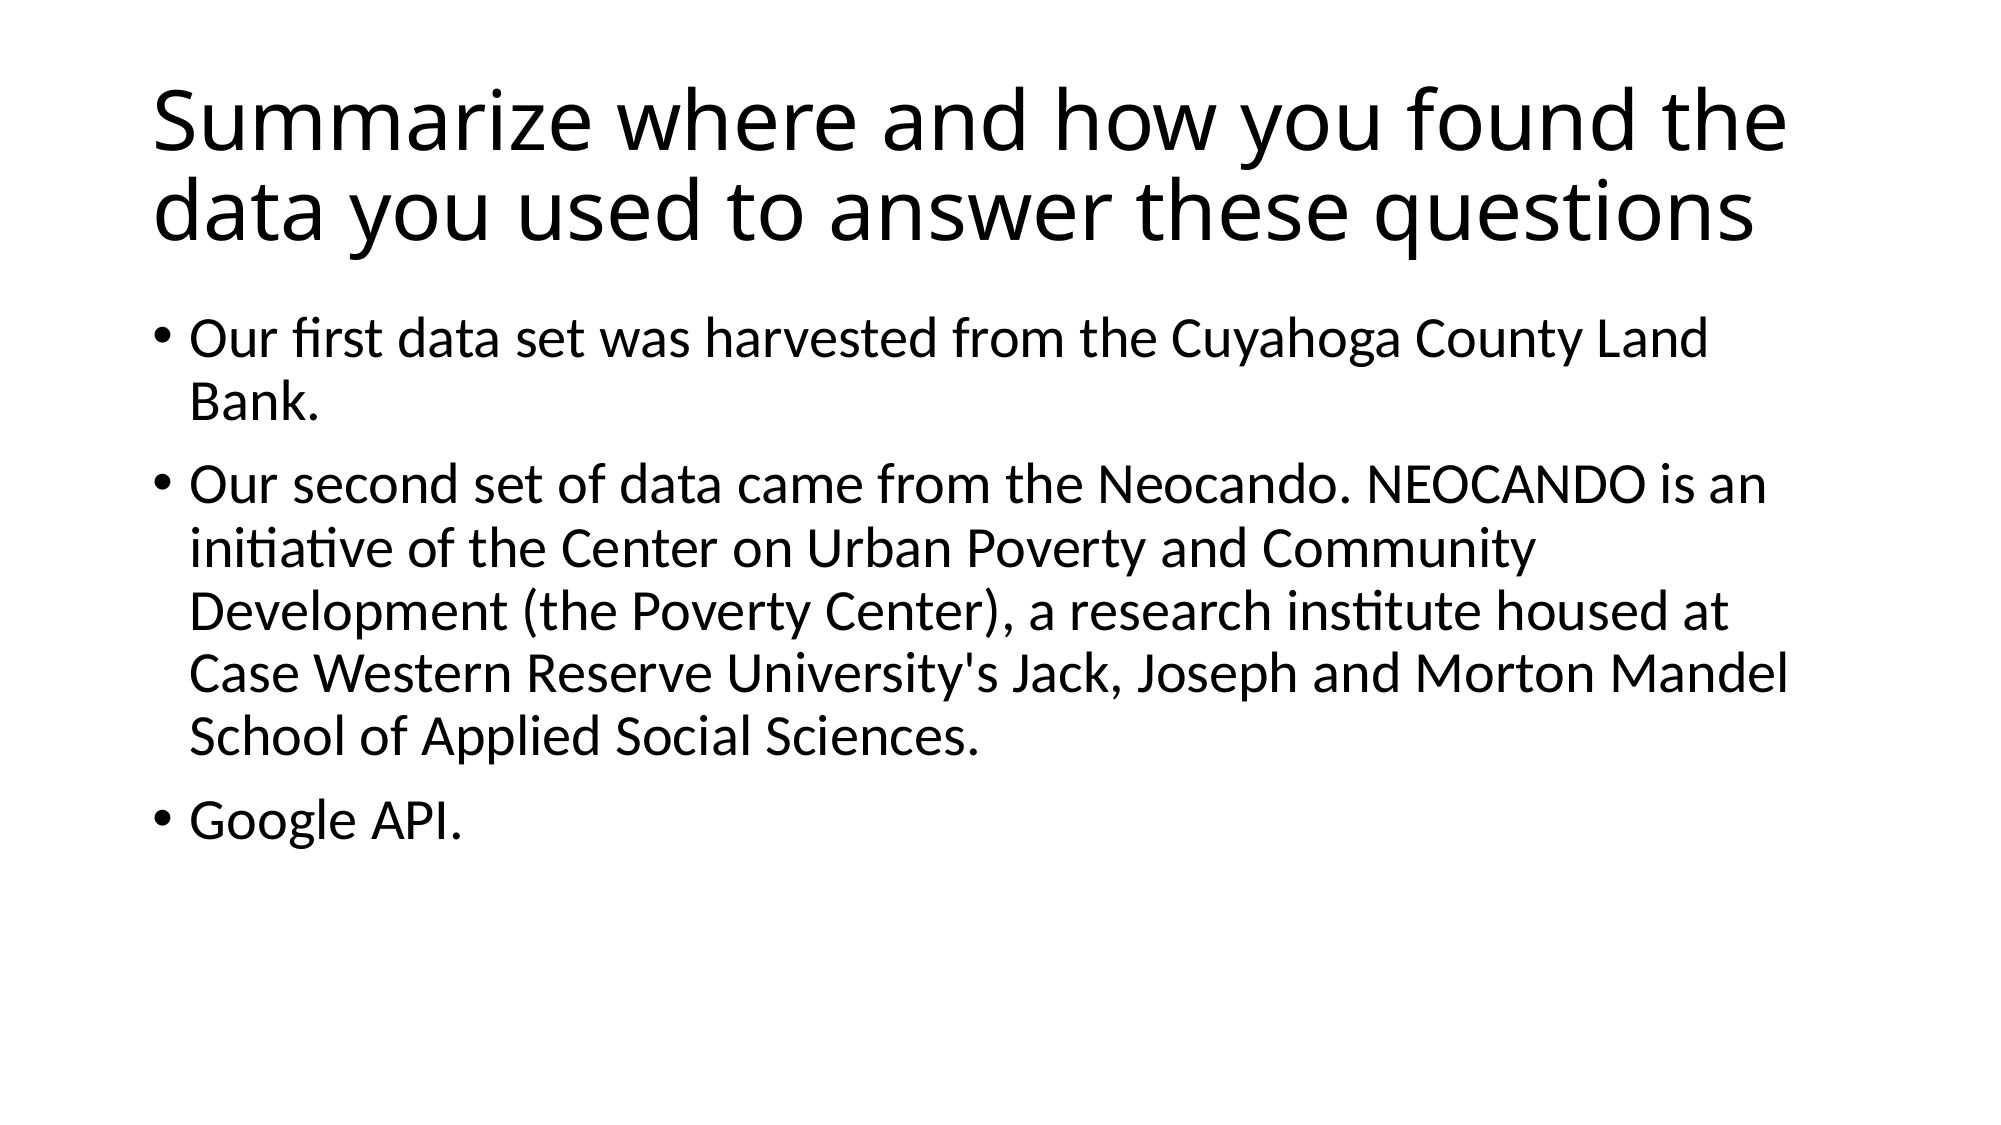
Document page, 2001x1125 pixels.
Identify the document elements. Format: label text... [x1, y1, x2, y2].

title Summarize where and how you found the data you used to answer these questions [137, 59, 1863, 278]
list Our first data set was harvested from the Cuyahoga County Land Bank. Our second set of data came from the Neocando. NEOCANDO is an initiative of the Center on Urban Poverty and Community Development (the Poverty Center), a research institute housed at Case Western Reserve University's Jack, Joseph and Morton Mandel School of Applied Social Sciences. Google API. [137, 299, 1863, 1014]
